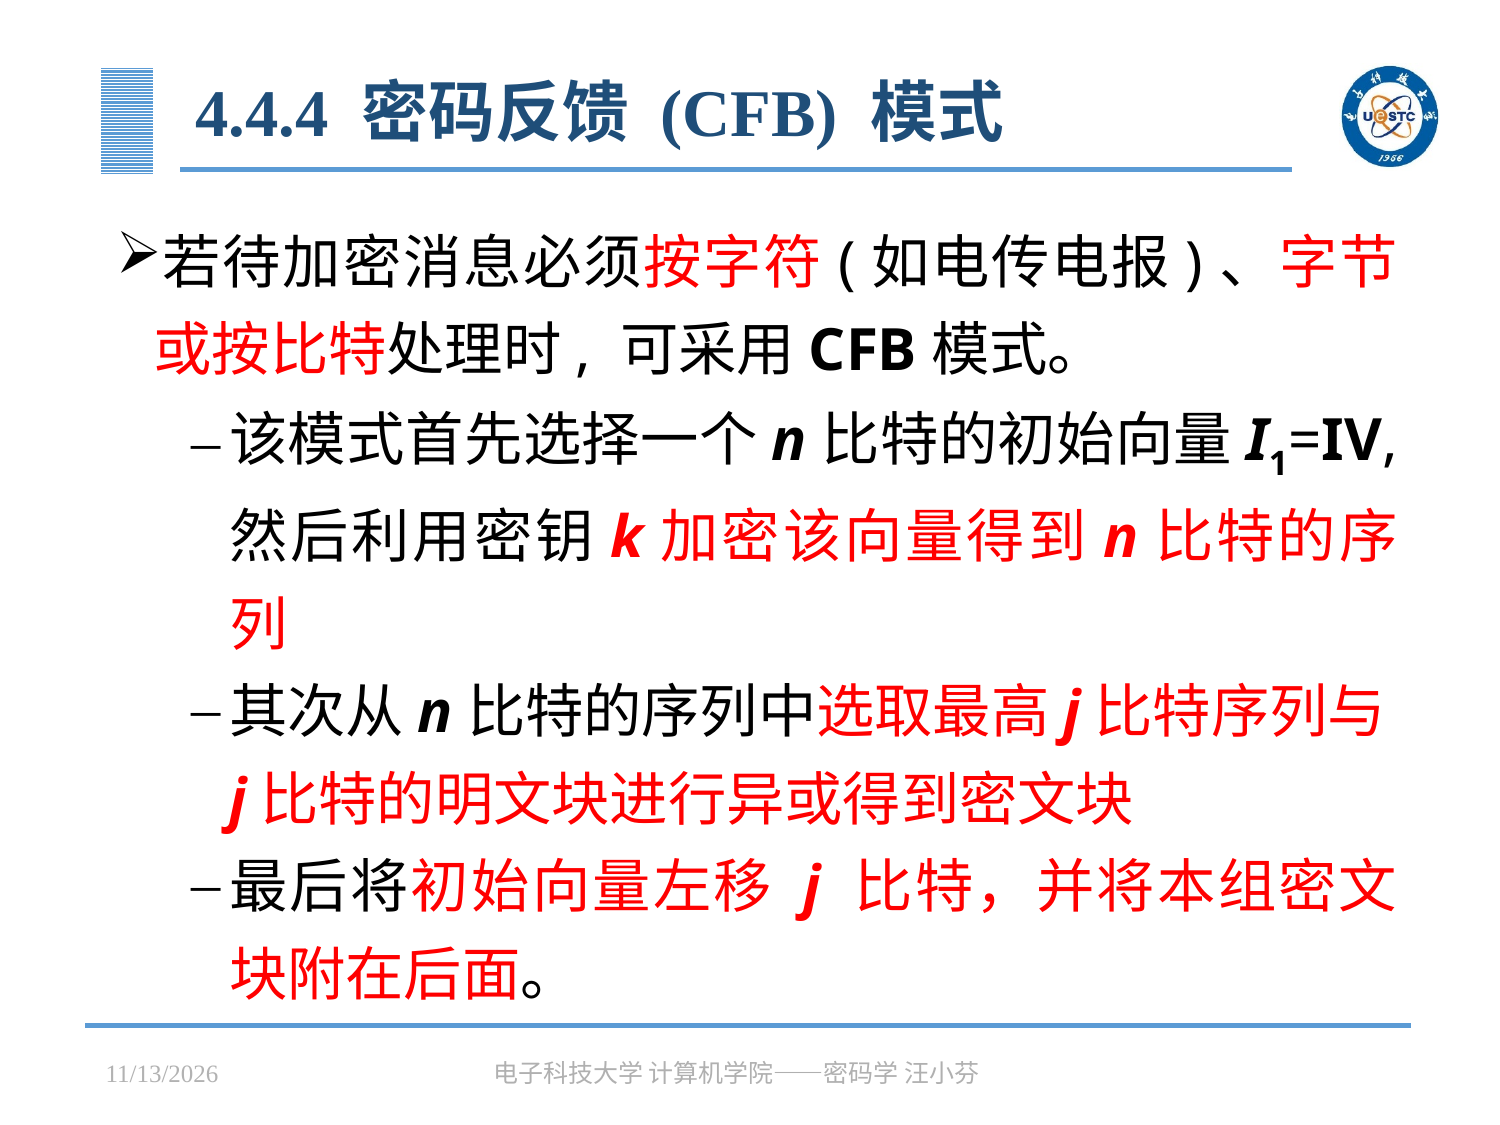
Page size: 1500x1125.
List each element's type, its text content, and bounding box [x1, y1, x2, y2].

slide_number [90, 1042, 429, 1103]
footer 电子科技大学 计算机学院——密码学 汪小芬 [472, 1042, 1001, 1103]
picture [1339, 63, 1440, 171]
title 4.4.4 密码反馈 (CFB) 模式 [180, 59, 1293, 170]
list 若待加密消息必须按字符(如电传电报)、字节或按比特处理时, 可采用CFB模式。 该模式首先选择一个n比特的初始向量I1=IV, 然后利用密钥k加密该向量得到n比特的序列 其次从n比特的序列中选取最高j比特序列与j比特的明文块进行异或得到密文块 最后将初始向量左移 j 比特，并将本组密文块附在后面。 [101, 200, 1413, 1000]
